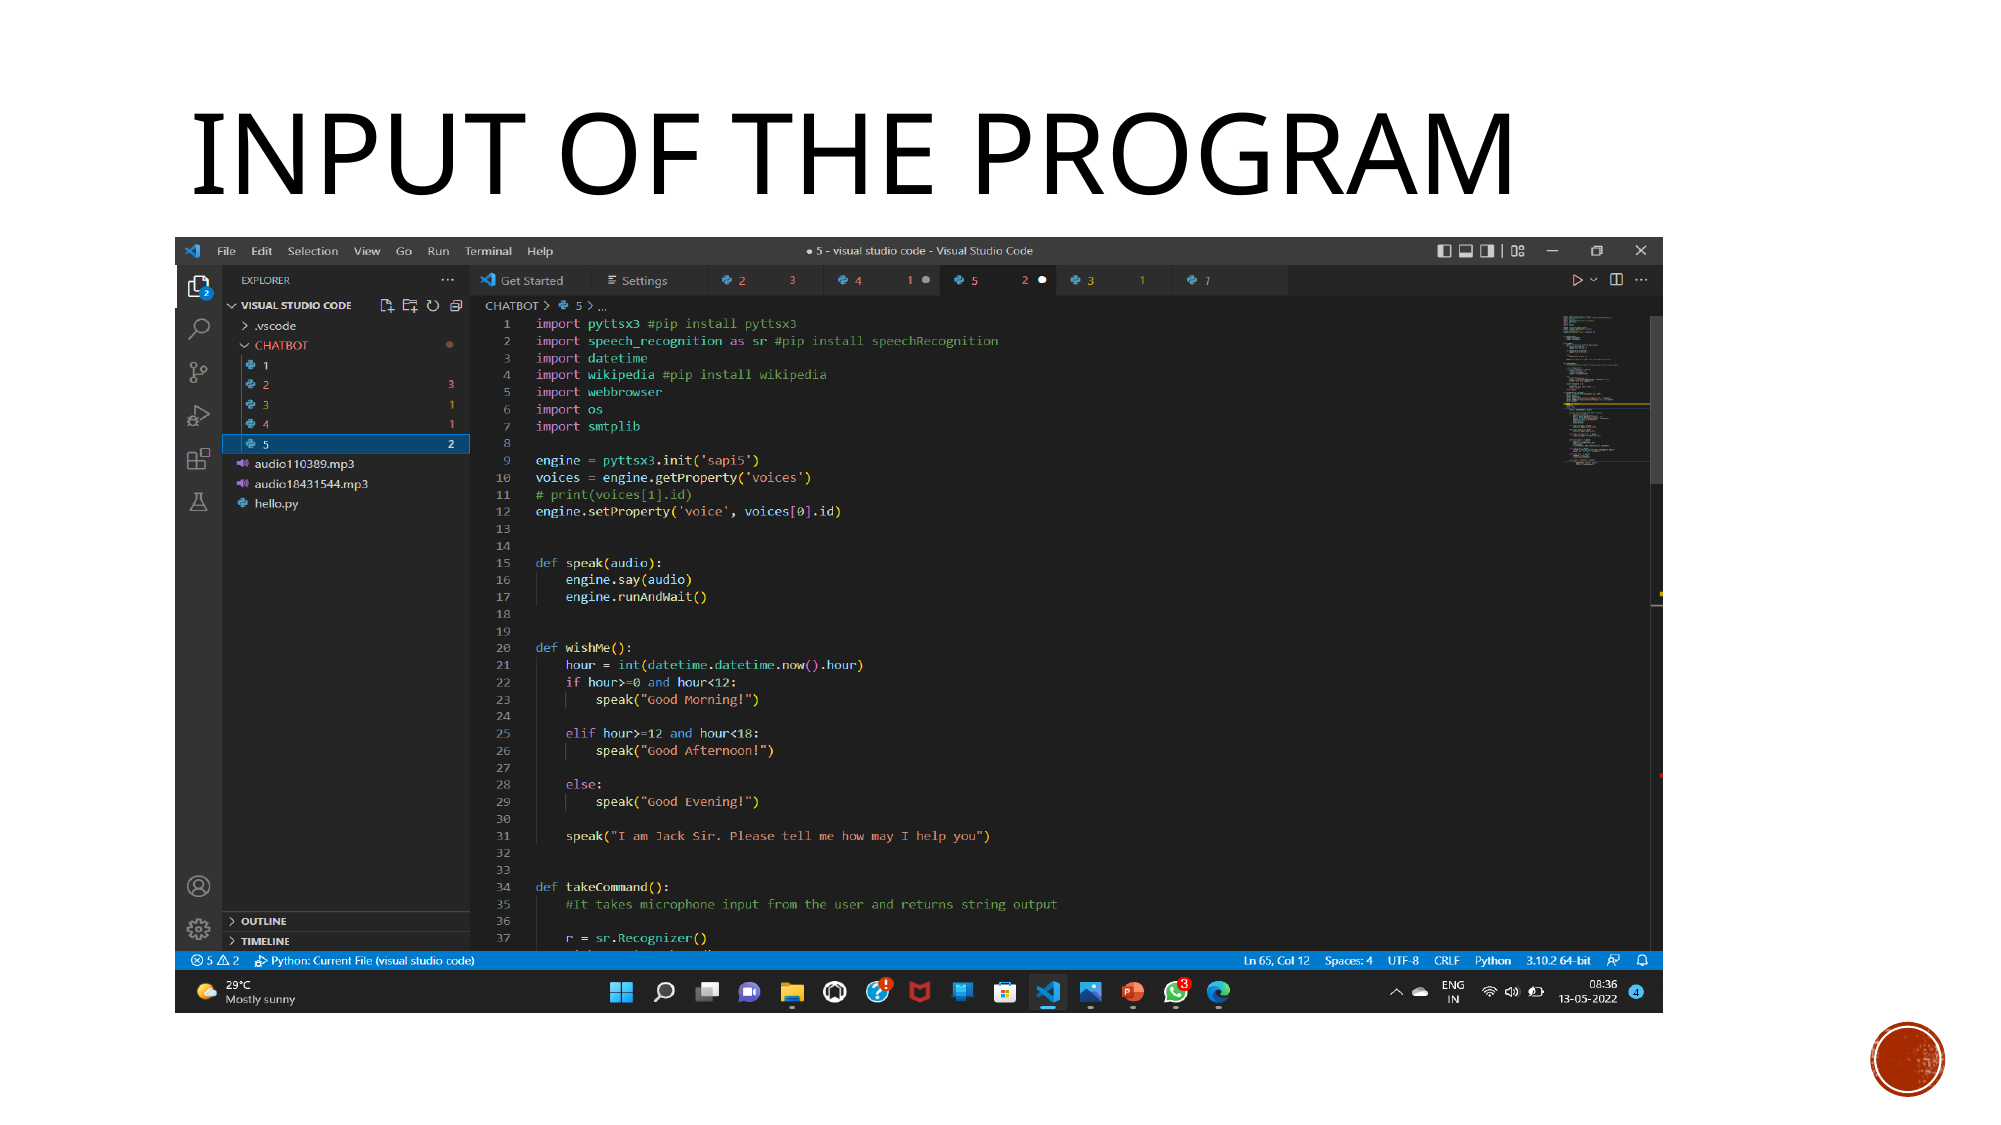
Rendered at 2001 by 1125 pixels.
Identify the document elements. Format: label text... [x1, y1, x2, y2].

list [177, 239, 1662, 1009]
title Input of the program [175, 79, 1826, 238]
